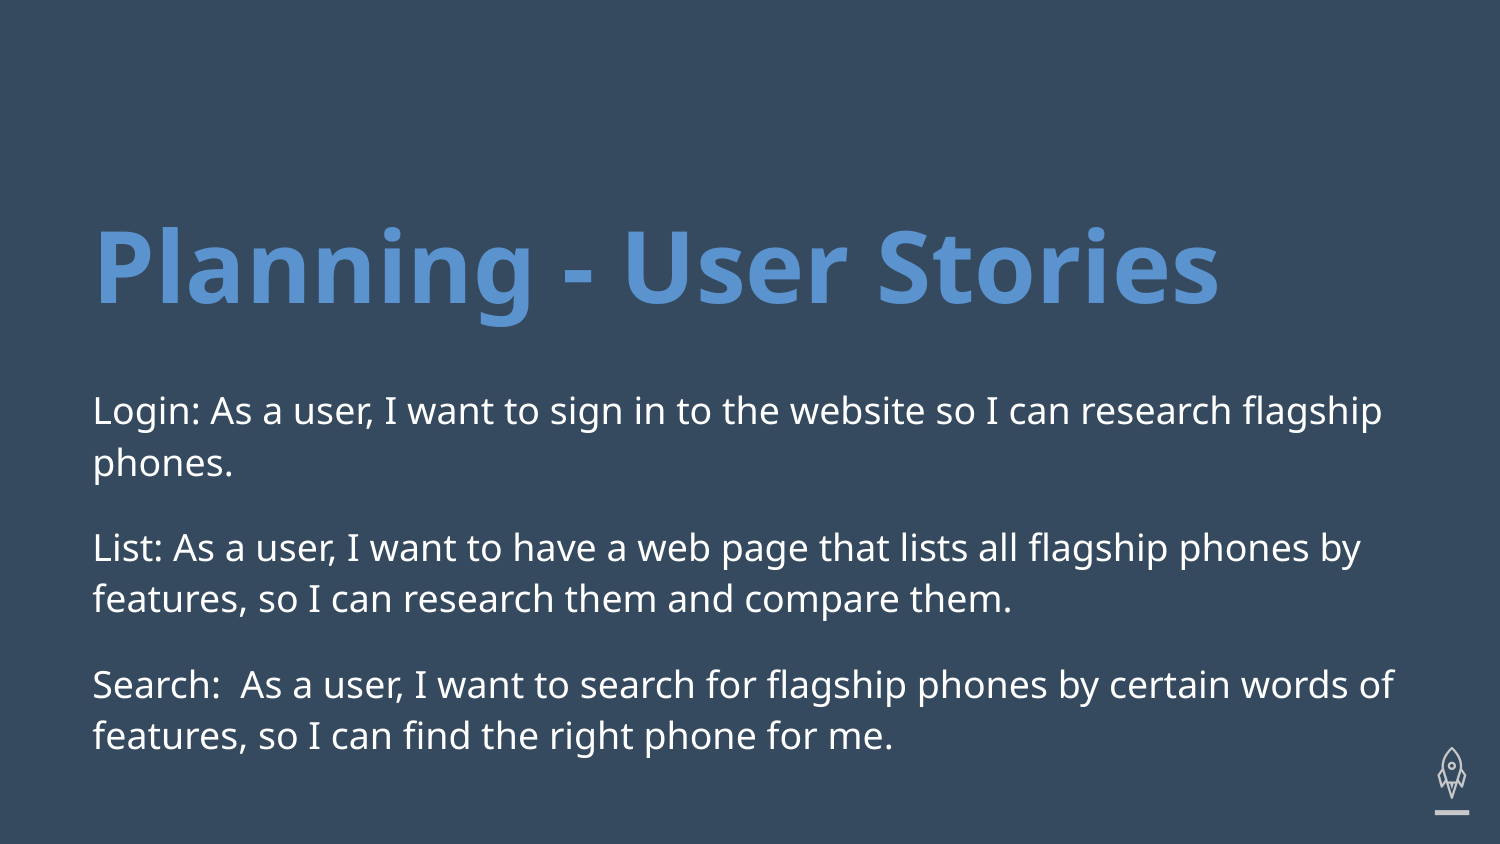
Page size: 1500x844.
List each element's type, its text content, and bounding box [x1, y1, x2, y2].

list Login: As a user, I want to sign in to the website so I can research flagship phones. List: As a user, I want to have a web page that lists all flagship phones by features, so I can research them and compare them. Search: As a user, I want to search for flagship phones by certain words of features, so I can find the right phone for me. [77, 365, 1427, 760]
title Planning - User Stories [77, 121, 1427, 339]
picture [1410, 739, 1494, 823]
